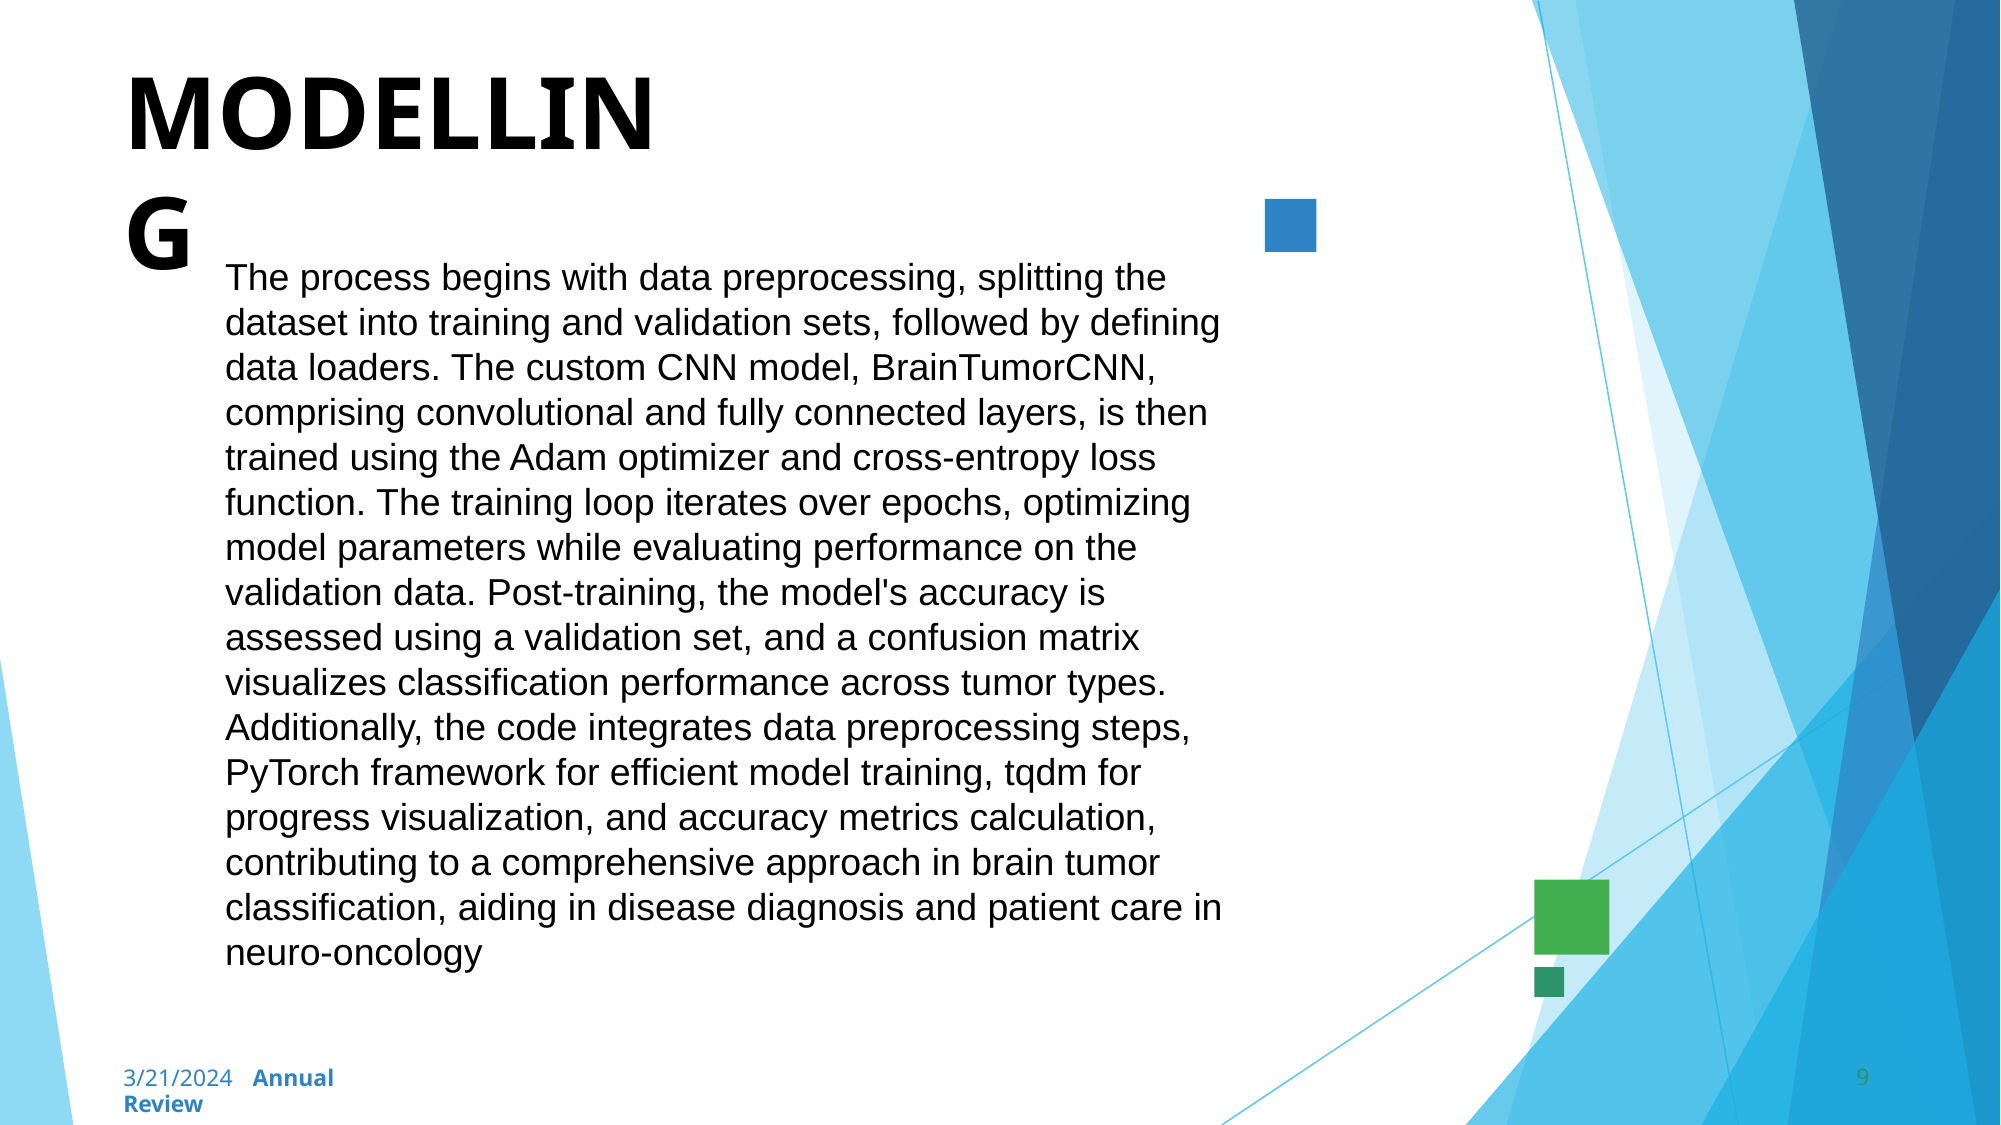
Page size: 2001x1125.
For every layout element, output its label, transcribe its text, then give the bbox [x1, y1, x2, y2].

text_box [1534, 967, 1565, 997]
slide_number 9 [1849, 1061, 1890, 1125]
text_box [1534, 879, 1610, 955]
title MODELLING [121, 47, 664, 290]
text_box The process begins with data preprocessing, splitting the dataset into training and validation sets, followed by defining data loaders. The custom CNN model, BrainTumorCNN, comprising convolutional and fully connected layers, is then trained using the Adam optimizer and cross-entropy loss function. The training loop iterates over epochs, optimizing model parameters while evaluating performance on the validation data. Post-training, the model's accuracy is assessed using a validation set, and a confusion matrix visualizes classification performance across tumor types. Additionally, the code integrates data preprocessing steps, PyTorch framework for efficient model training, tqdm for progress visualization, and accuracy metrics calculation, contributing to a comprehensive approach in brain tumor classification, aiding in disease diagnosis and patient care in neuro-oncology [225, 250, 1238, 1008]
text_box [1264, 198, 1317, 252]
text_box 3/21/2024 Annual Review [123, 1063, 415, 1118]
